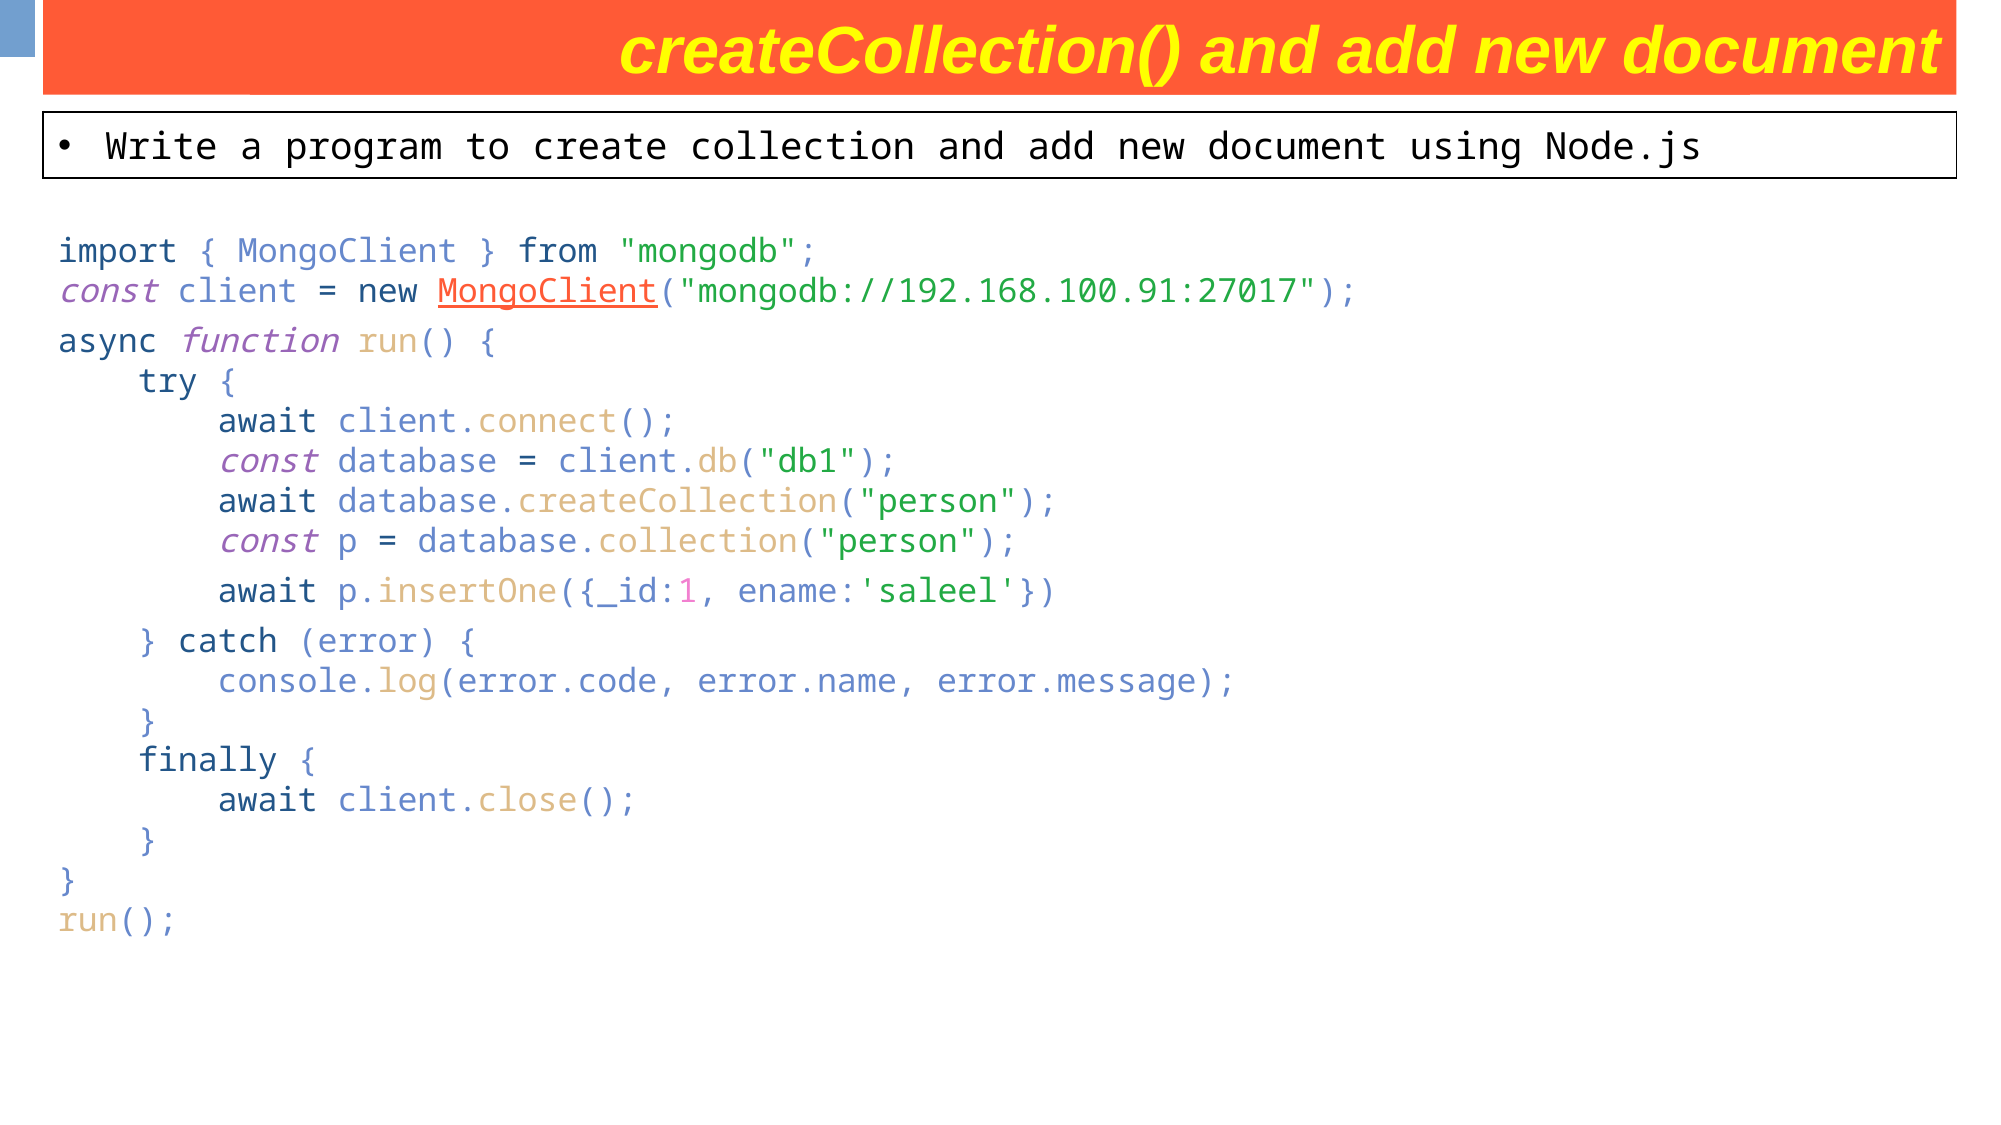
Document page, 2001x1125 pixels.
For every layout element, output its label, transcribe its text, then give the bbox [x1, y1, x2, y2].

table_header Write a program to create collection and add new document using Node.js [44, 113, 1956, 177]
text_box import { MongoClient } from "mongodb"; const client = new MongoClient("mongodb://192.168.100.91:27017"); async function run() { try { await client.connect(); const database = client.db("db1"); await database.createCollection("person"); const p = database.collection("person"); await p.insertOne({_id:1, ename:'saleel'}) } catch (error) { console.log(error.code, error.name, error.message); } finally { await client.close(); } } run(); [43, 222, 1957, 946]
text_box createCollection() and add new document [43, 0, 1957, 95]
